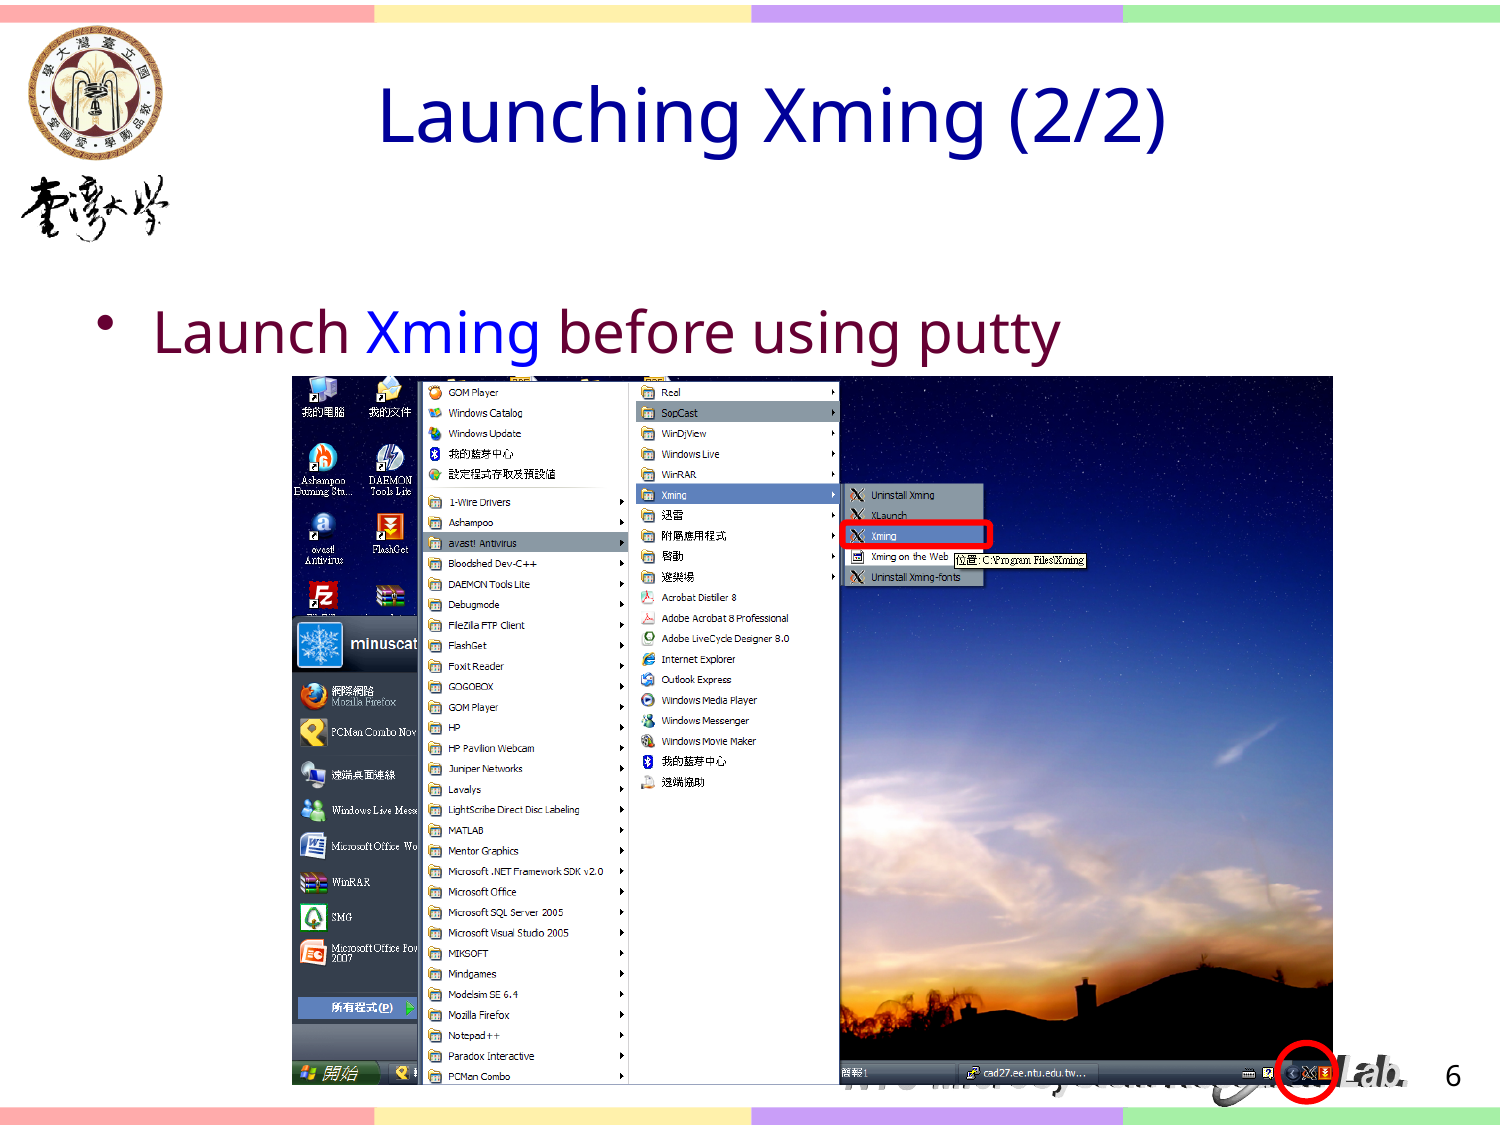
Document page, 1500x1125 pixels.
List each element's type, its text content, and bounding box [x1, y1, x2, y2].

title Launching Xming (2/2) [193, 18, 1350, 207]
slide_number 6 [1395, 1049, 1478, 1101]
picture [11, 163, 176, 245]
text_box [1283, 1093, 1331, 1104]
picture [292, 376, 1412, 1107]
list Launch Xming before using putty [80, 287, 1466, 963]
picture [26, 23, 164, 162]
